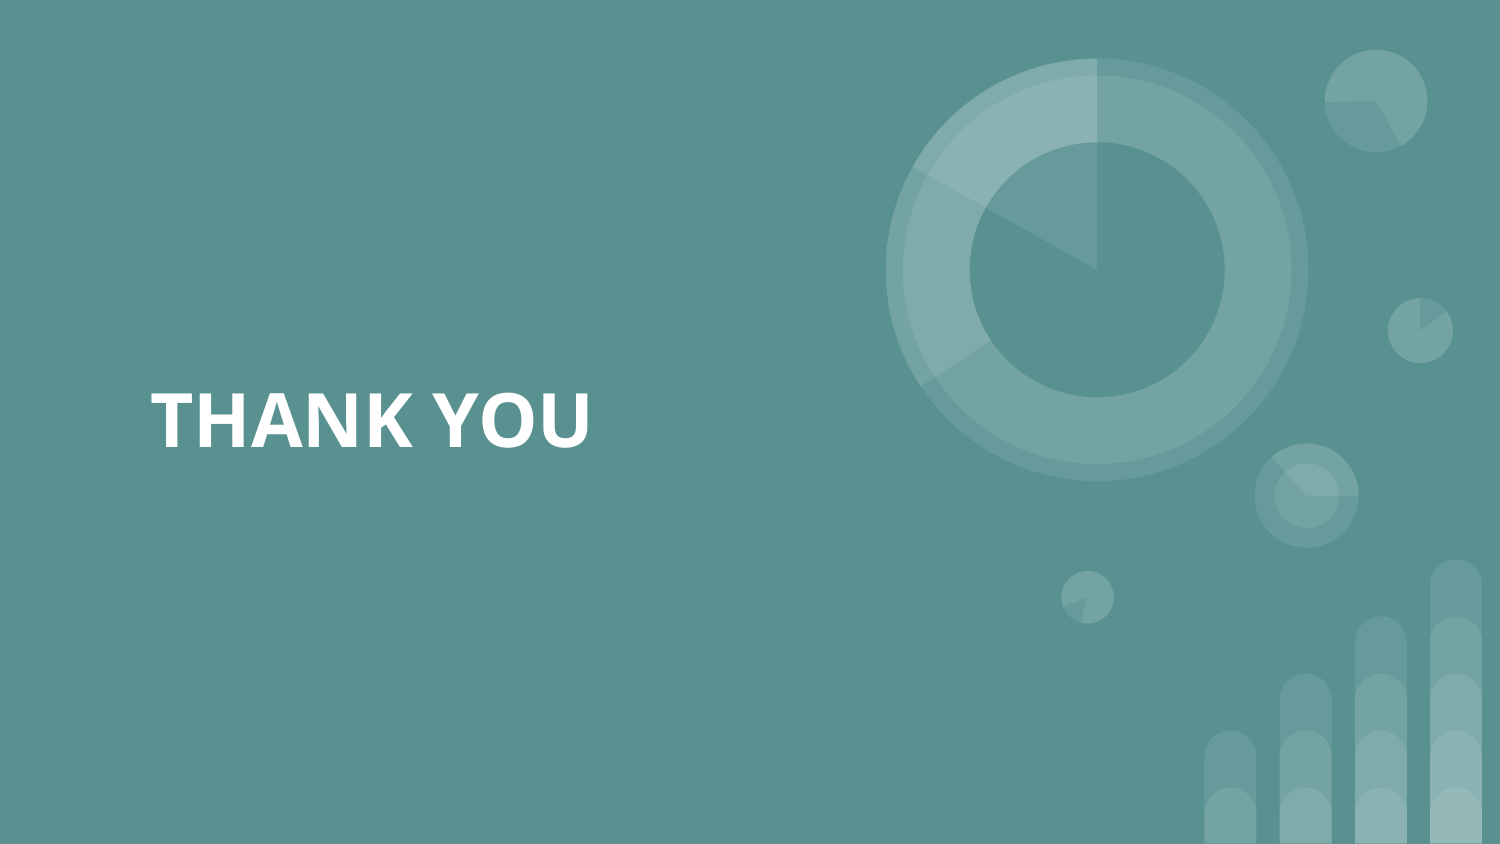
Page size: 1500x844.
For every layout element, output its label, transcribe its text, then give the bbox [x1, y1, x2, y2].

title THANK YOU [135, 264, 1041, 570]
